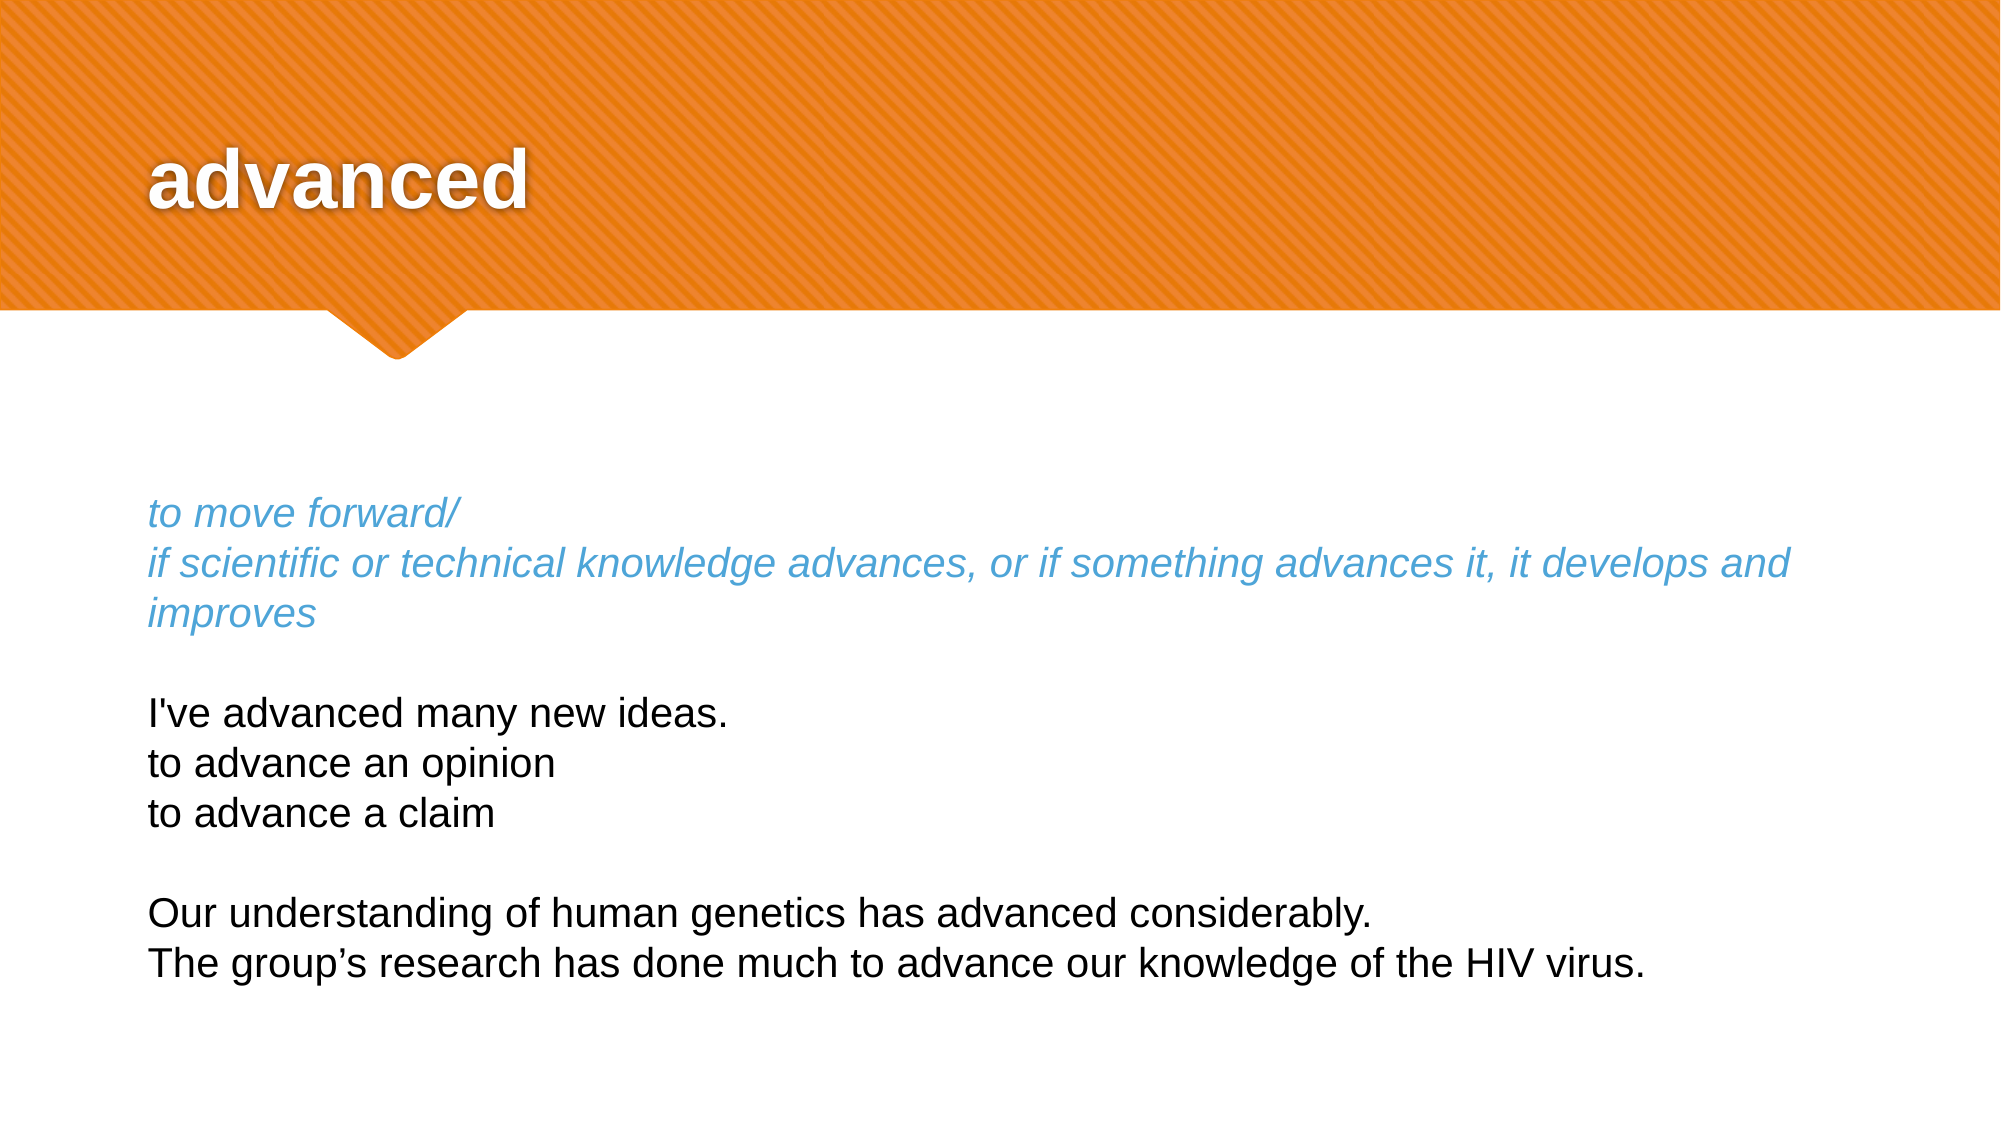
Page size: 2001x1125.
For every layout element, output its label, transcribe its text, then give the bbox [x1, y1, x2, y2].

text_box to move forward/ if scientific or technical knowledge advances, or if something advances it, it develops and improves I've advanced many new ideas. to advance an opinion to advance a claim Our understanding of human genetics has advanced considerably. The group’s research has done much to advance our knowledge of the HIV virus. [132, 478, 1841, 1044]
title advanced [132, 73, 1868, 233]
